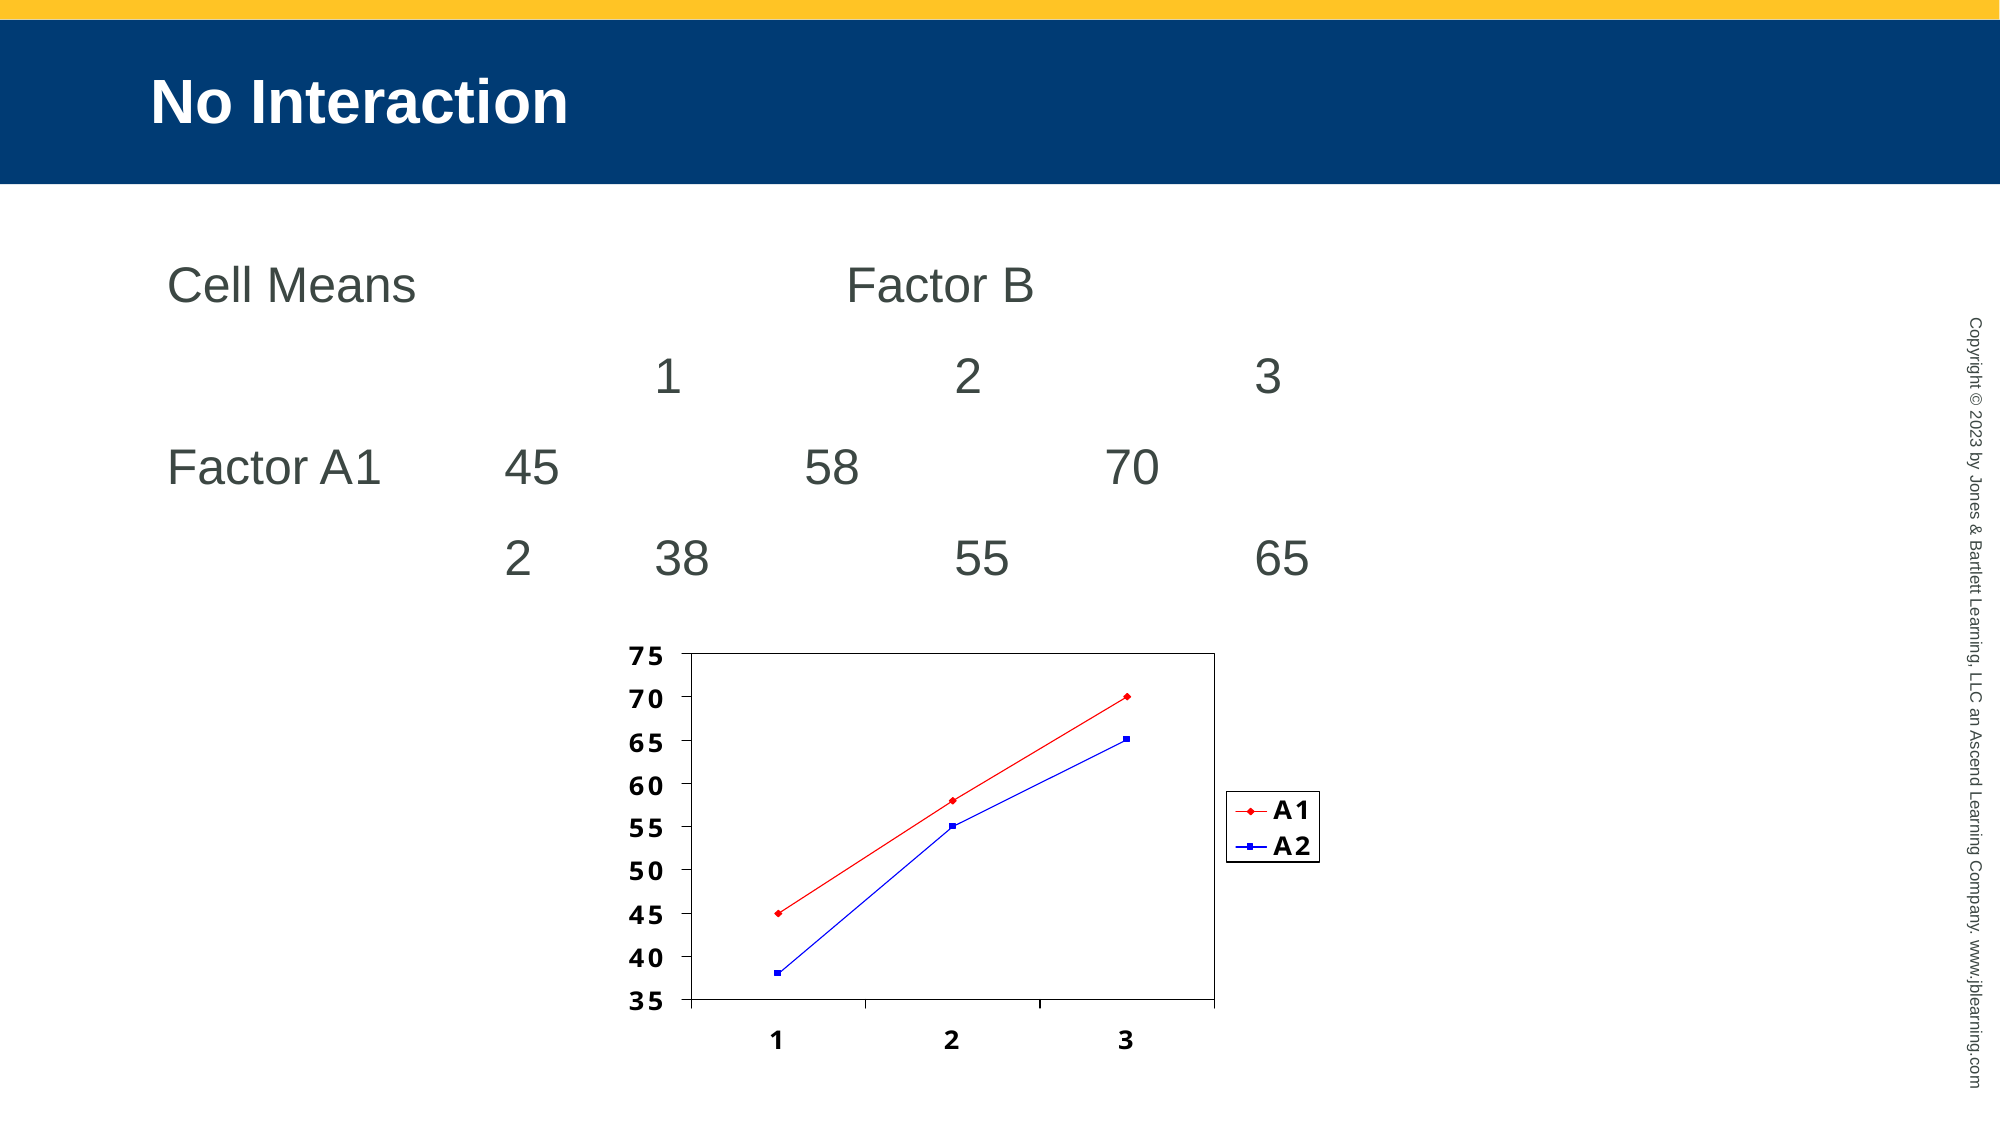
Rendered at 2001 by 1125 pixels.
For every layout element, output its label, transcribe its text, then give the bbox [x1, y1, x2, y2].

list Cell Means Factor B 1 2 3 Factor A 1 45 58 70 2 38 55 65 [151, 244, 1840, 1016]
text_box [606, 616, 1332, 1076]
title No Interaction [0, 19, 2000, 185]
